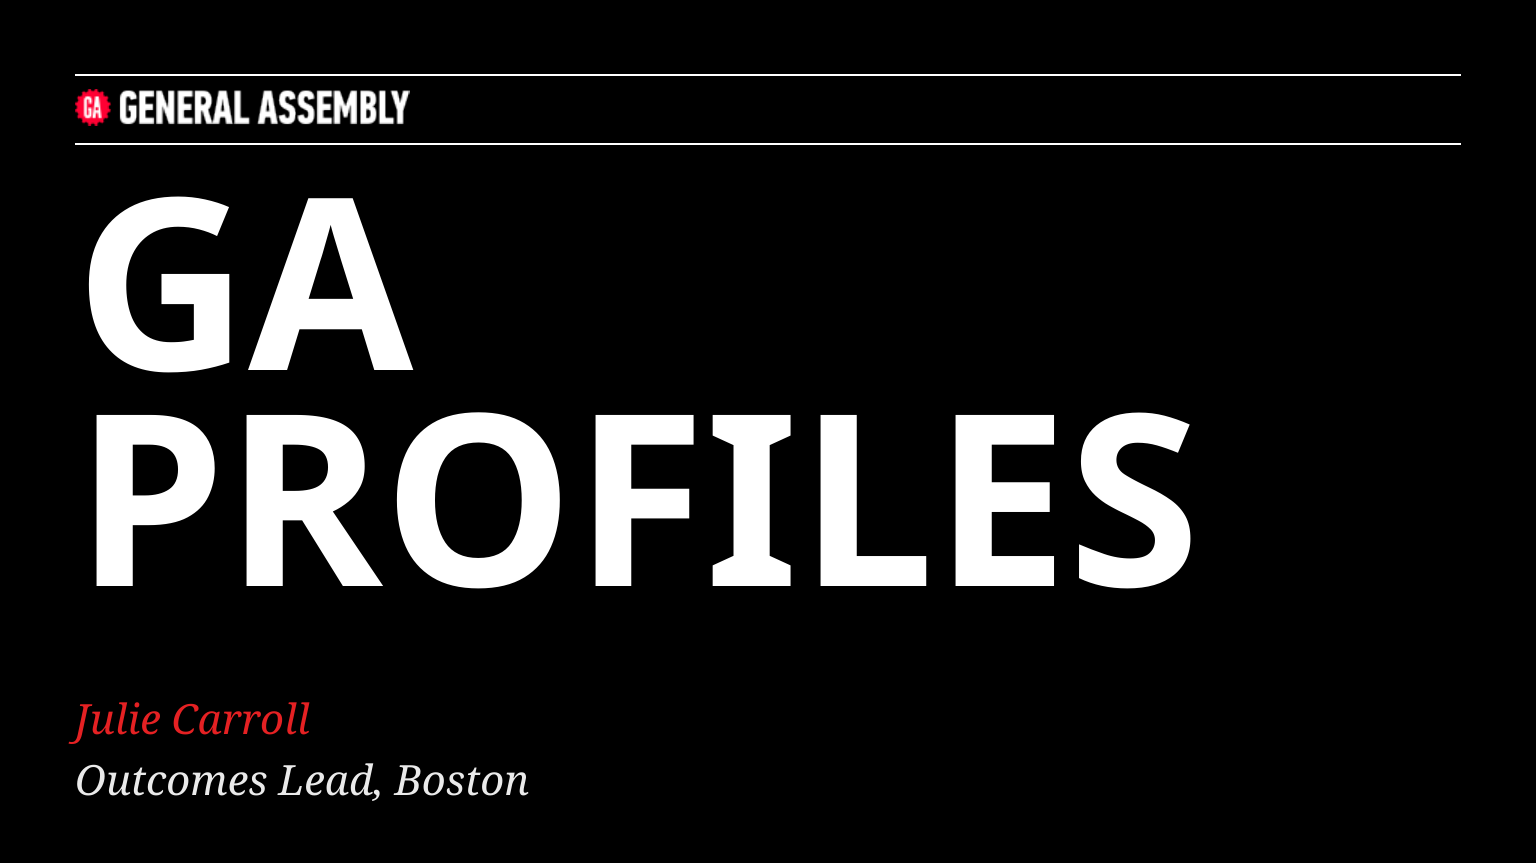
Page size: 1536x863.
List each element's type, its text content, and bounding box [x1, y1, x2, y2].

text_box GA PROFILES [74, 198, 1461, 638]
text_box Julie Carroll Outcomes Lead, Boston [74, 682, 1461, 785]
picture [75, 89, 410, 126]
